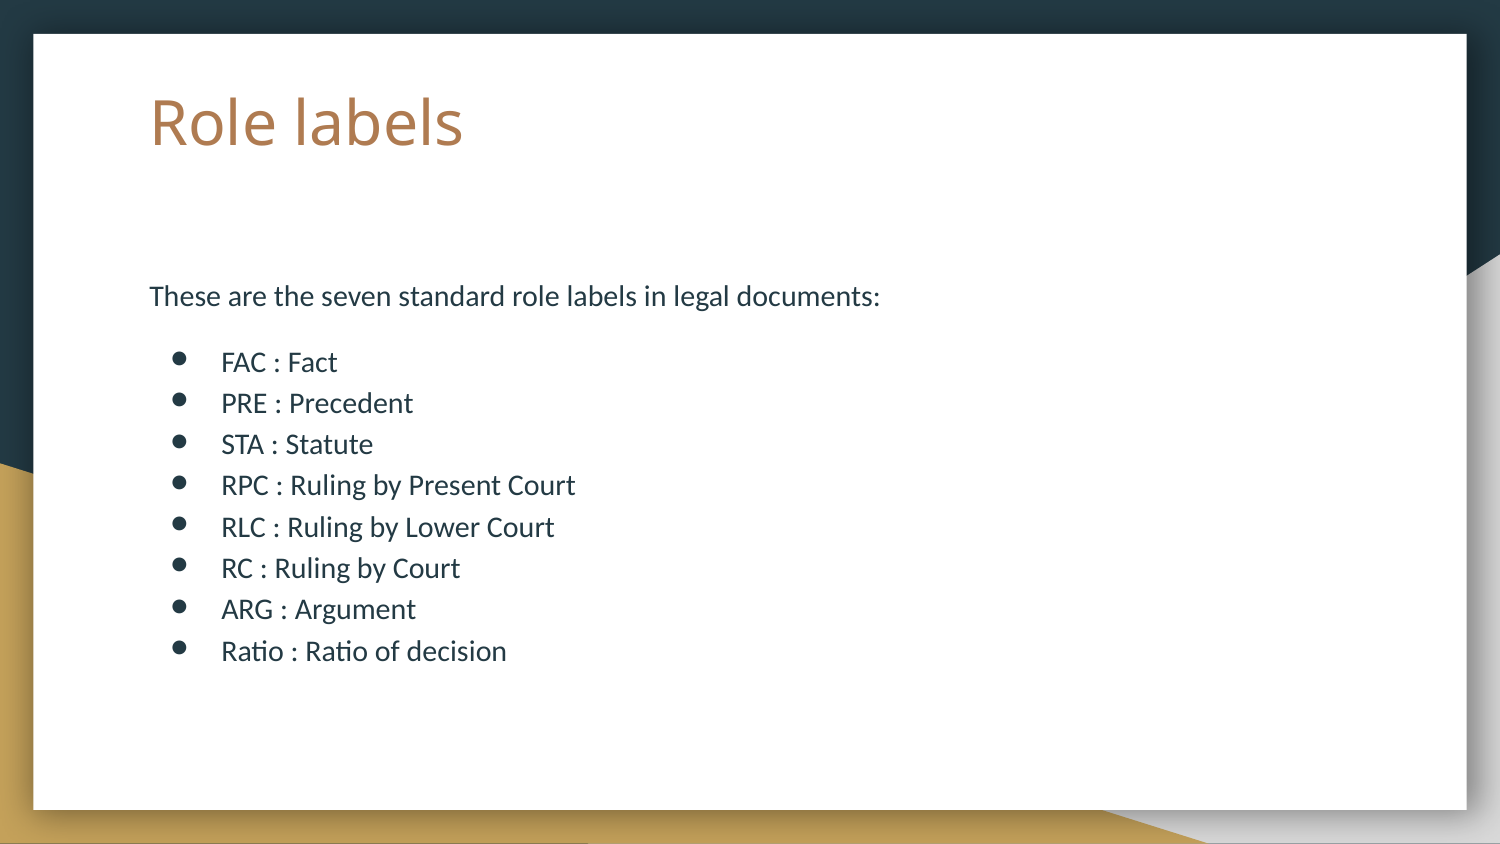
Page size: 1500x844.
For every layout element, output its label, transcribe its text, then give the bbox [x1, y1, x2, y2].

list These are the seven standard role labels in legal documents: FAC : Fact PRE : Precedent STA : Statute RPC : Ruling by Present Court RLC : Ruling by Lower Court RC : Ruling by Court ARG : Argument Ratio : Ratio of decision [134, 256, 1366, 683]
title Role labels [134, 68, 1366, 177]
